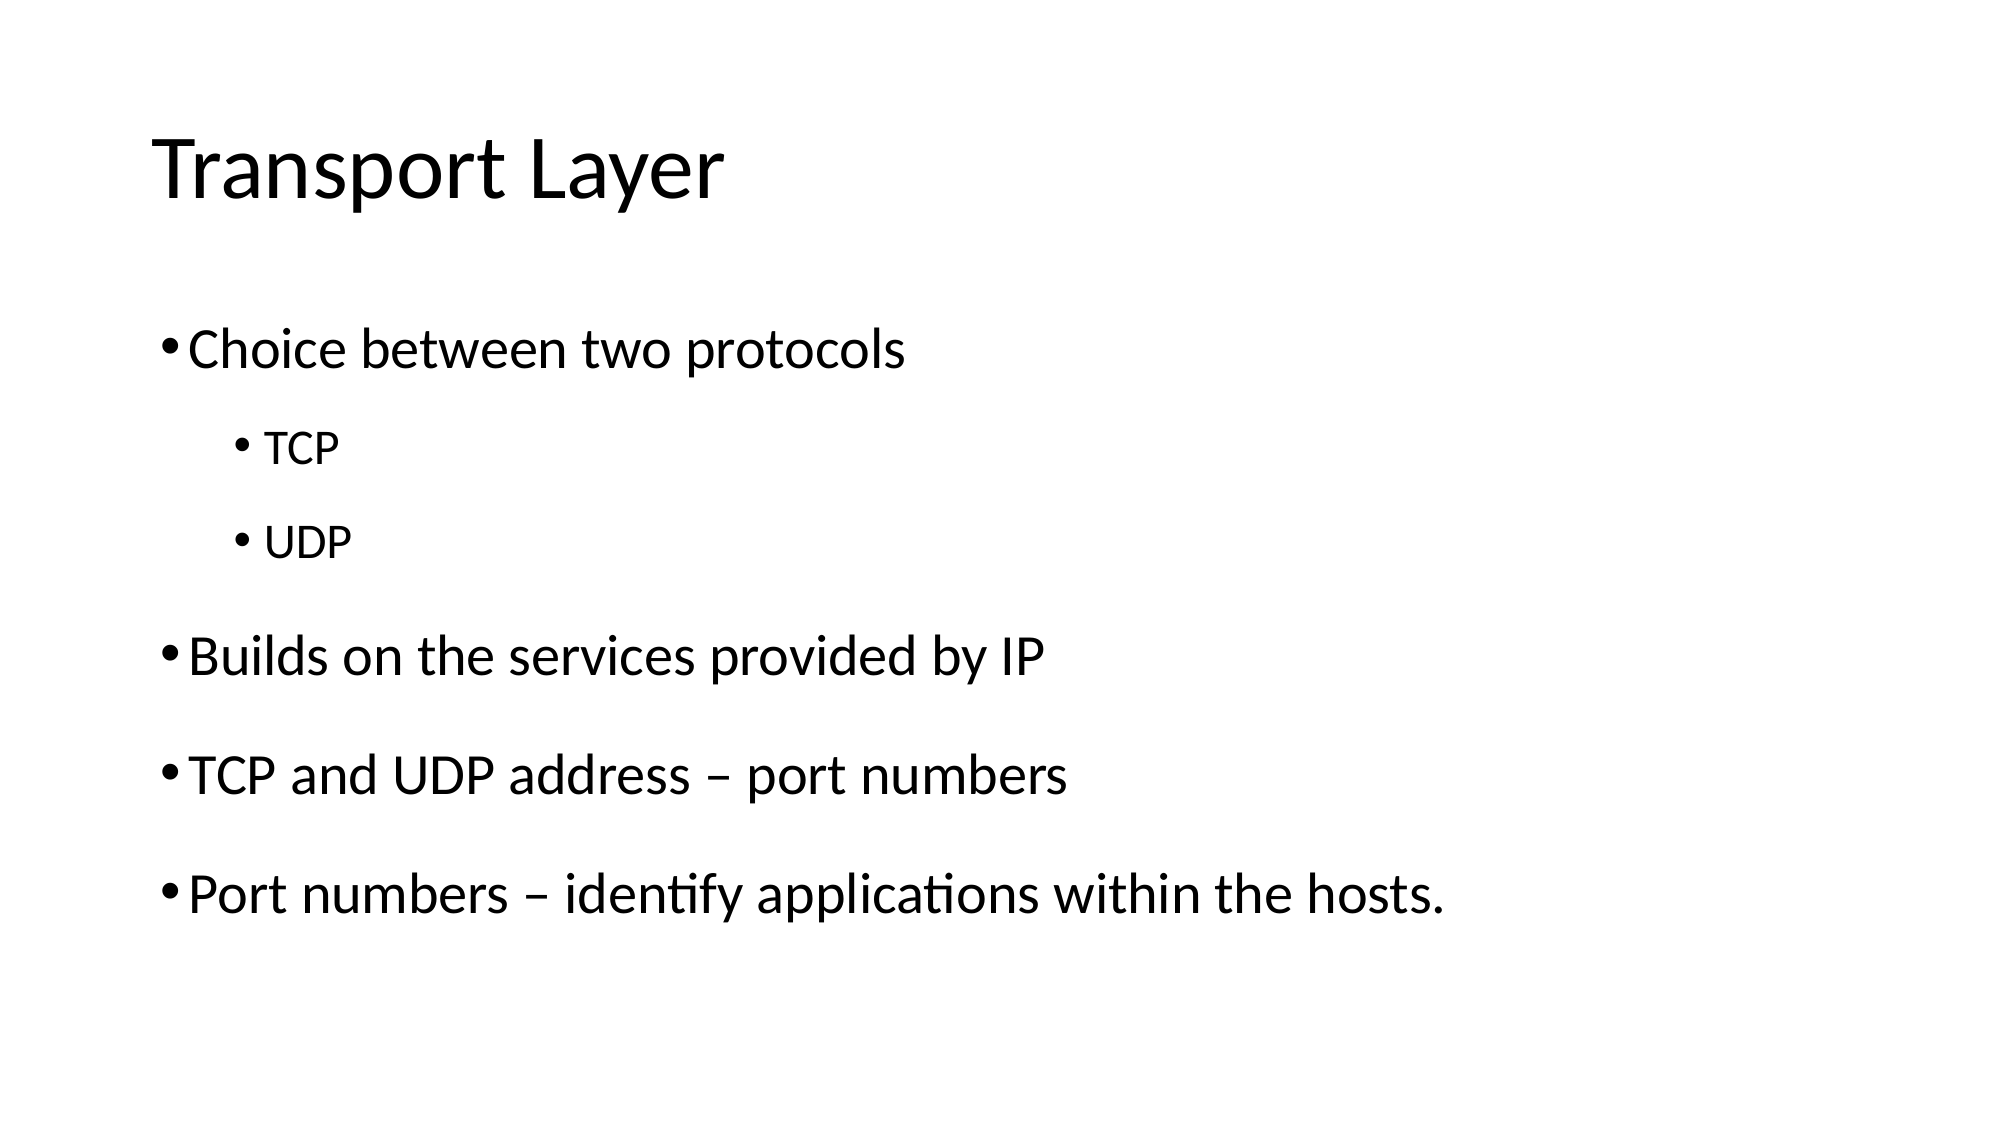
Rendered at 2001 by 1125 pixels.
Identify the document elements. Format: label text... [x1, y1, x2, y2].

title Transport Layer [149, 104, 963, 295]
text_box Choice between two protocols TCP UDP Builds on the services provided by IP TCP and UDP address – port numbers Port numbers – identify applications within the hosts. [158, 268, 1459, 926]
